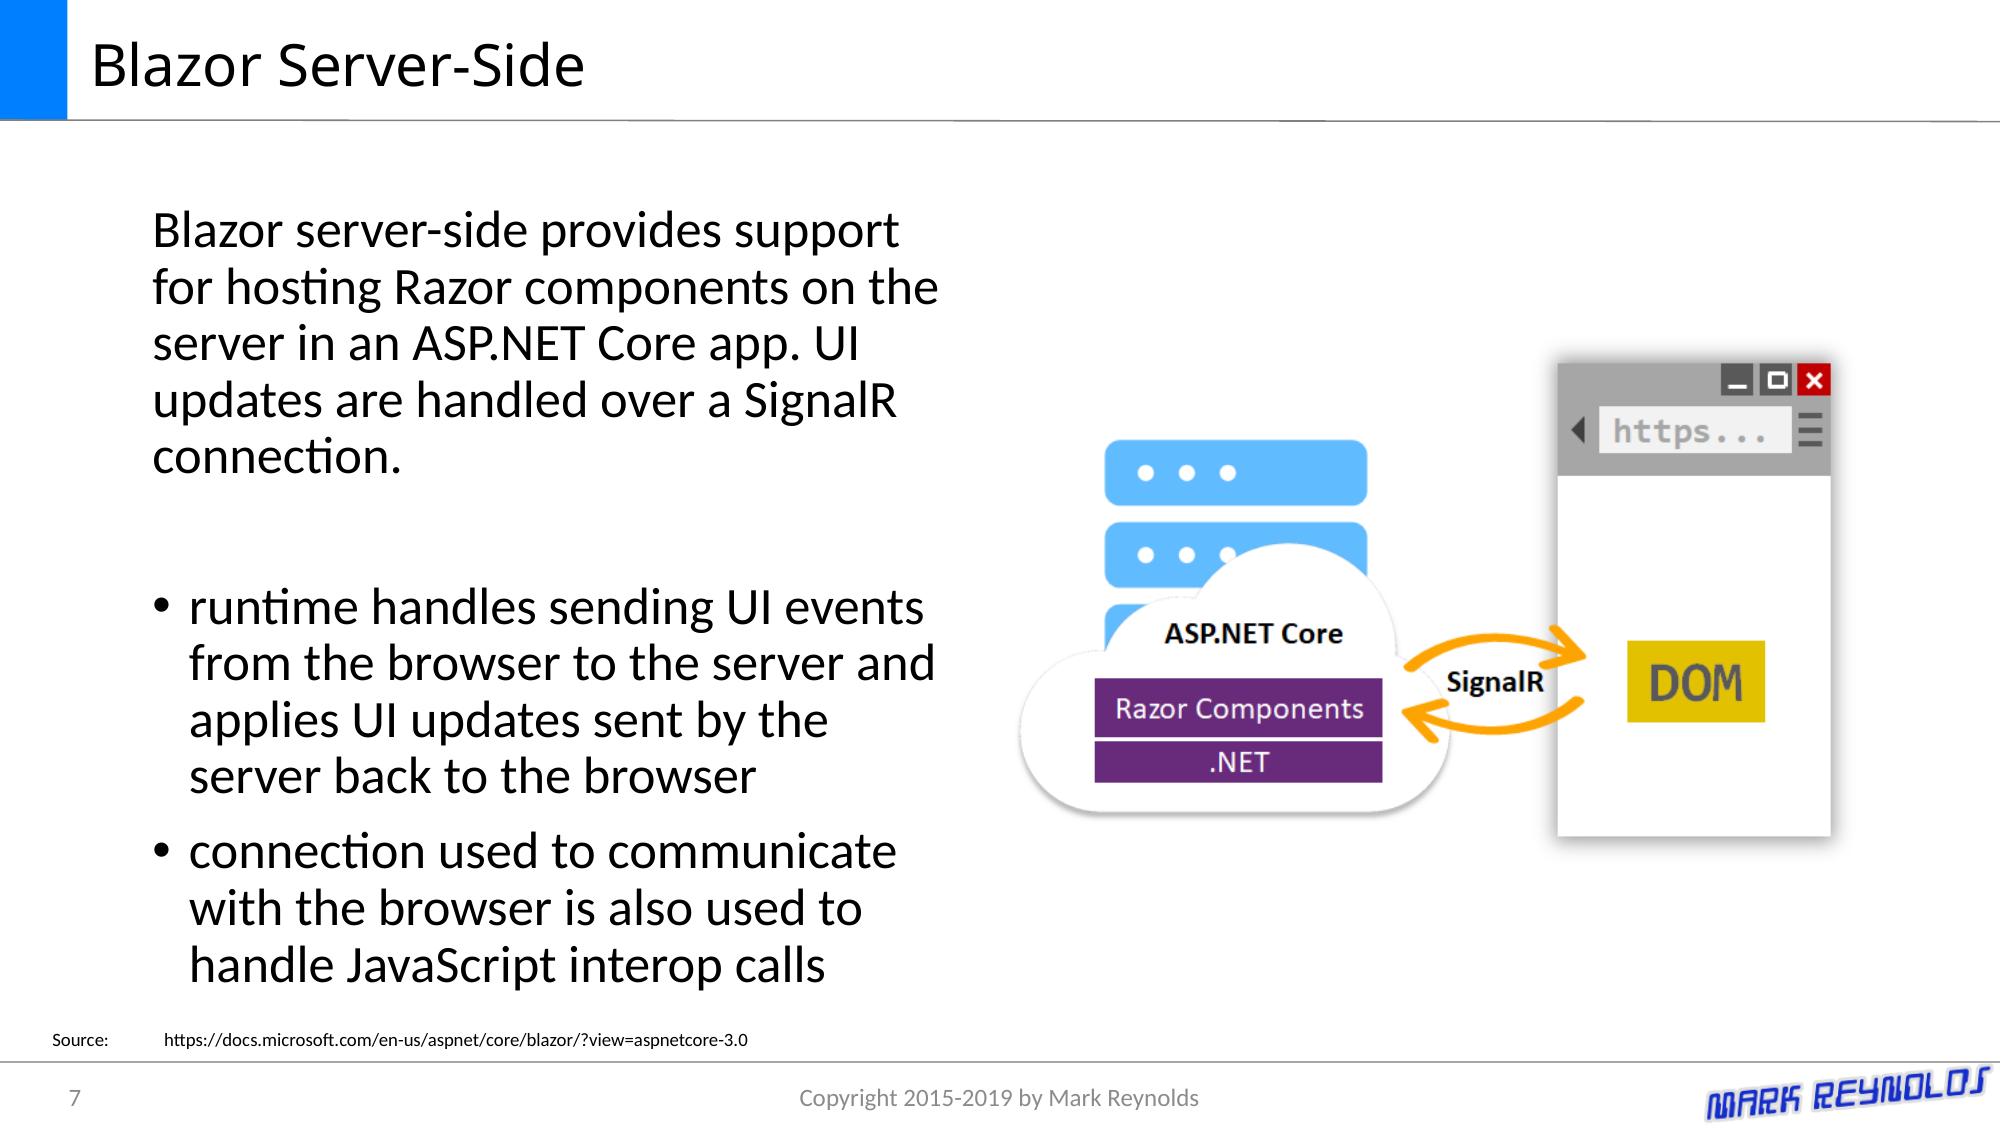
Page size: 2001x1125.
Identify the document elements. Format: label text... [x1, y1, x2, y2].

list Blazor server-side provides support for hosting Razor components on the server in an ASP.NET Core app. UI updates are handled over a SignalR connection. runtime handles sending UI events from the browser to the server and applies UI updates sent by the server back to the browser connection used to communicate with the browser is also used to handle JavaScript interop calls [137, 195, 988, 1005]
text_box Source: https://docs.microsoft.com/en-us/aspnet/core/blazor/?view=aspnetcore-3.0 [37, 1020, 1538, 1058]
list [1012, 330, 1863, 870]
footer Copyright 2015-2019 by Mark Reynolds [349, 1073, 1650, 1119]
picture [1699, 1059, 1997, 1125]
title Blazor Server-Side [75, 15, 1800, 120]
slide_number 7 [37, 1073, 113, 1119]
